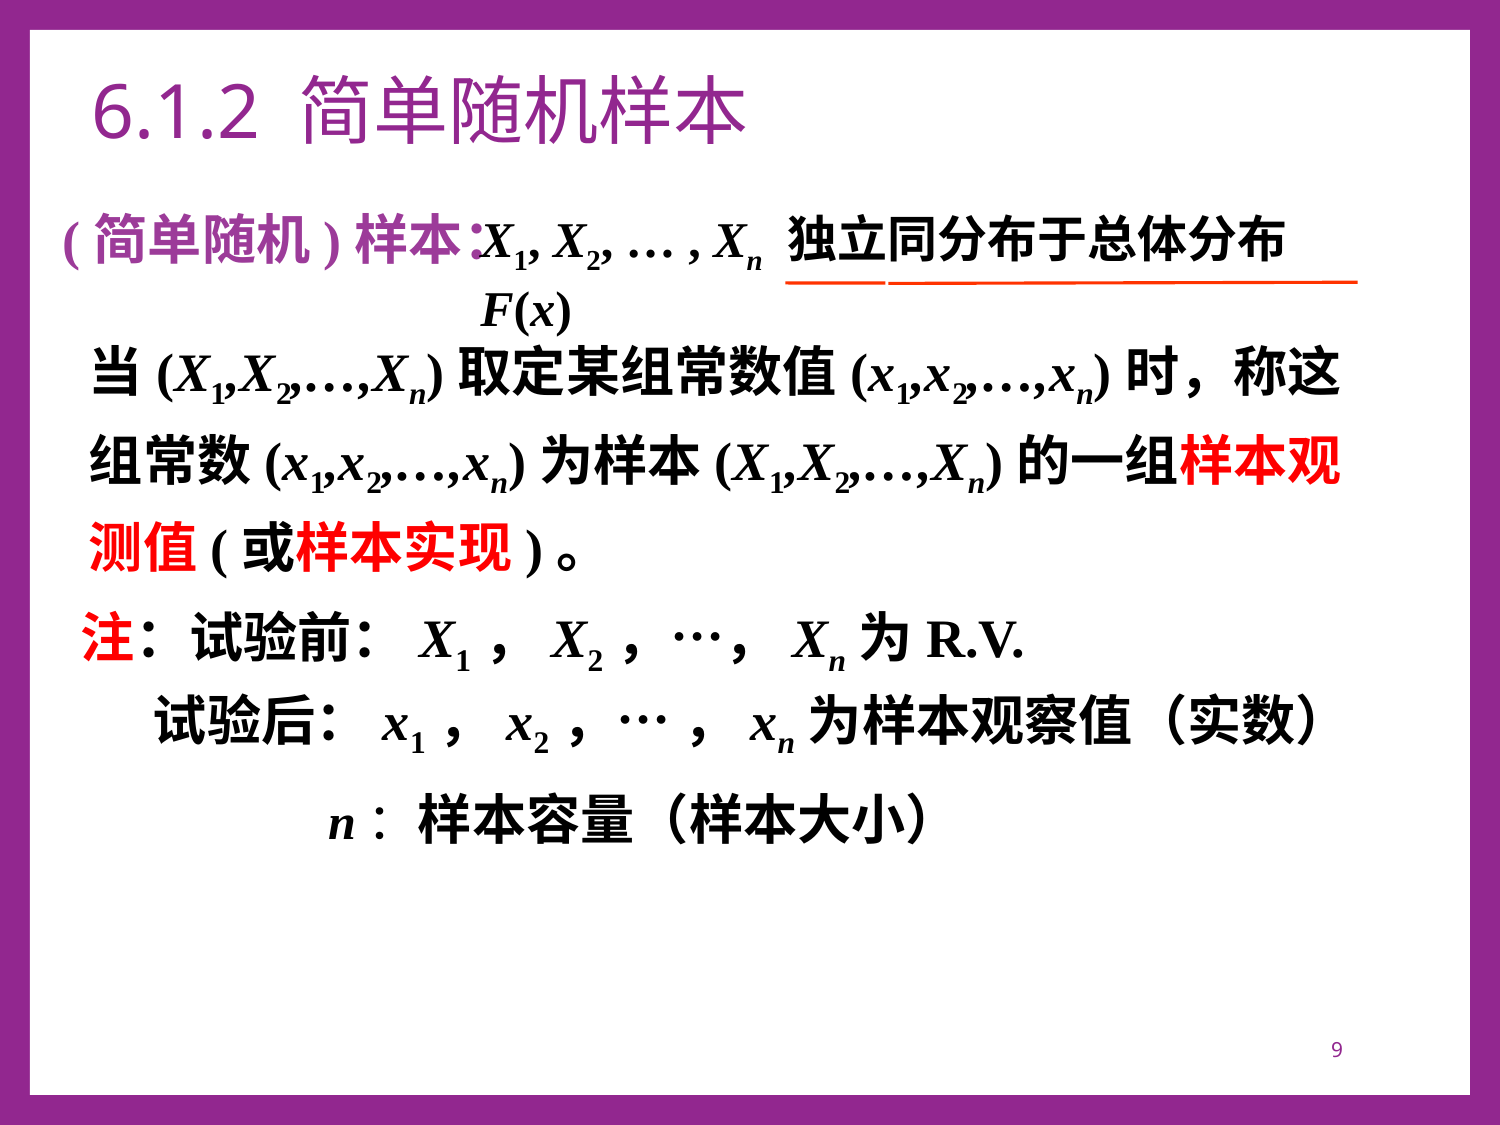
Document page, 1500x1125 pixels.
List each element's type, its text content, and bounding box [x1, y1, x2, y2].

text_box 当(X1,X2,…,Xn)取定某组常数值(x1,x2,…,xn)时，称这组常数(x1,x2,…,xn)为样本(X1,X2,…,Xn)的一组样本观测值(或样本实现)。 [74, 315, 1379, 586]
text_box X1, X2, … , Xn 独立同分布于总体分布F(x) [465, 200, 1391, 344]
text_box n：样本容量（样本大小） [313, 777, 976, 858]
text_box (简单随机)样本： [59, 198, 521, 278]
slide_number 9 [1147, 1020, 1358, 1081]
title 6.1.2 简单随机样本 [76, 66, 1317, 163]
text_box 试验后：x1，x2，… ，xn为样本观察值（实数） [150, 678, 1354, 768]
text_box 注：试验前：X1，X2，…，Xn为R.V. [65, 596, 1047, 685]
